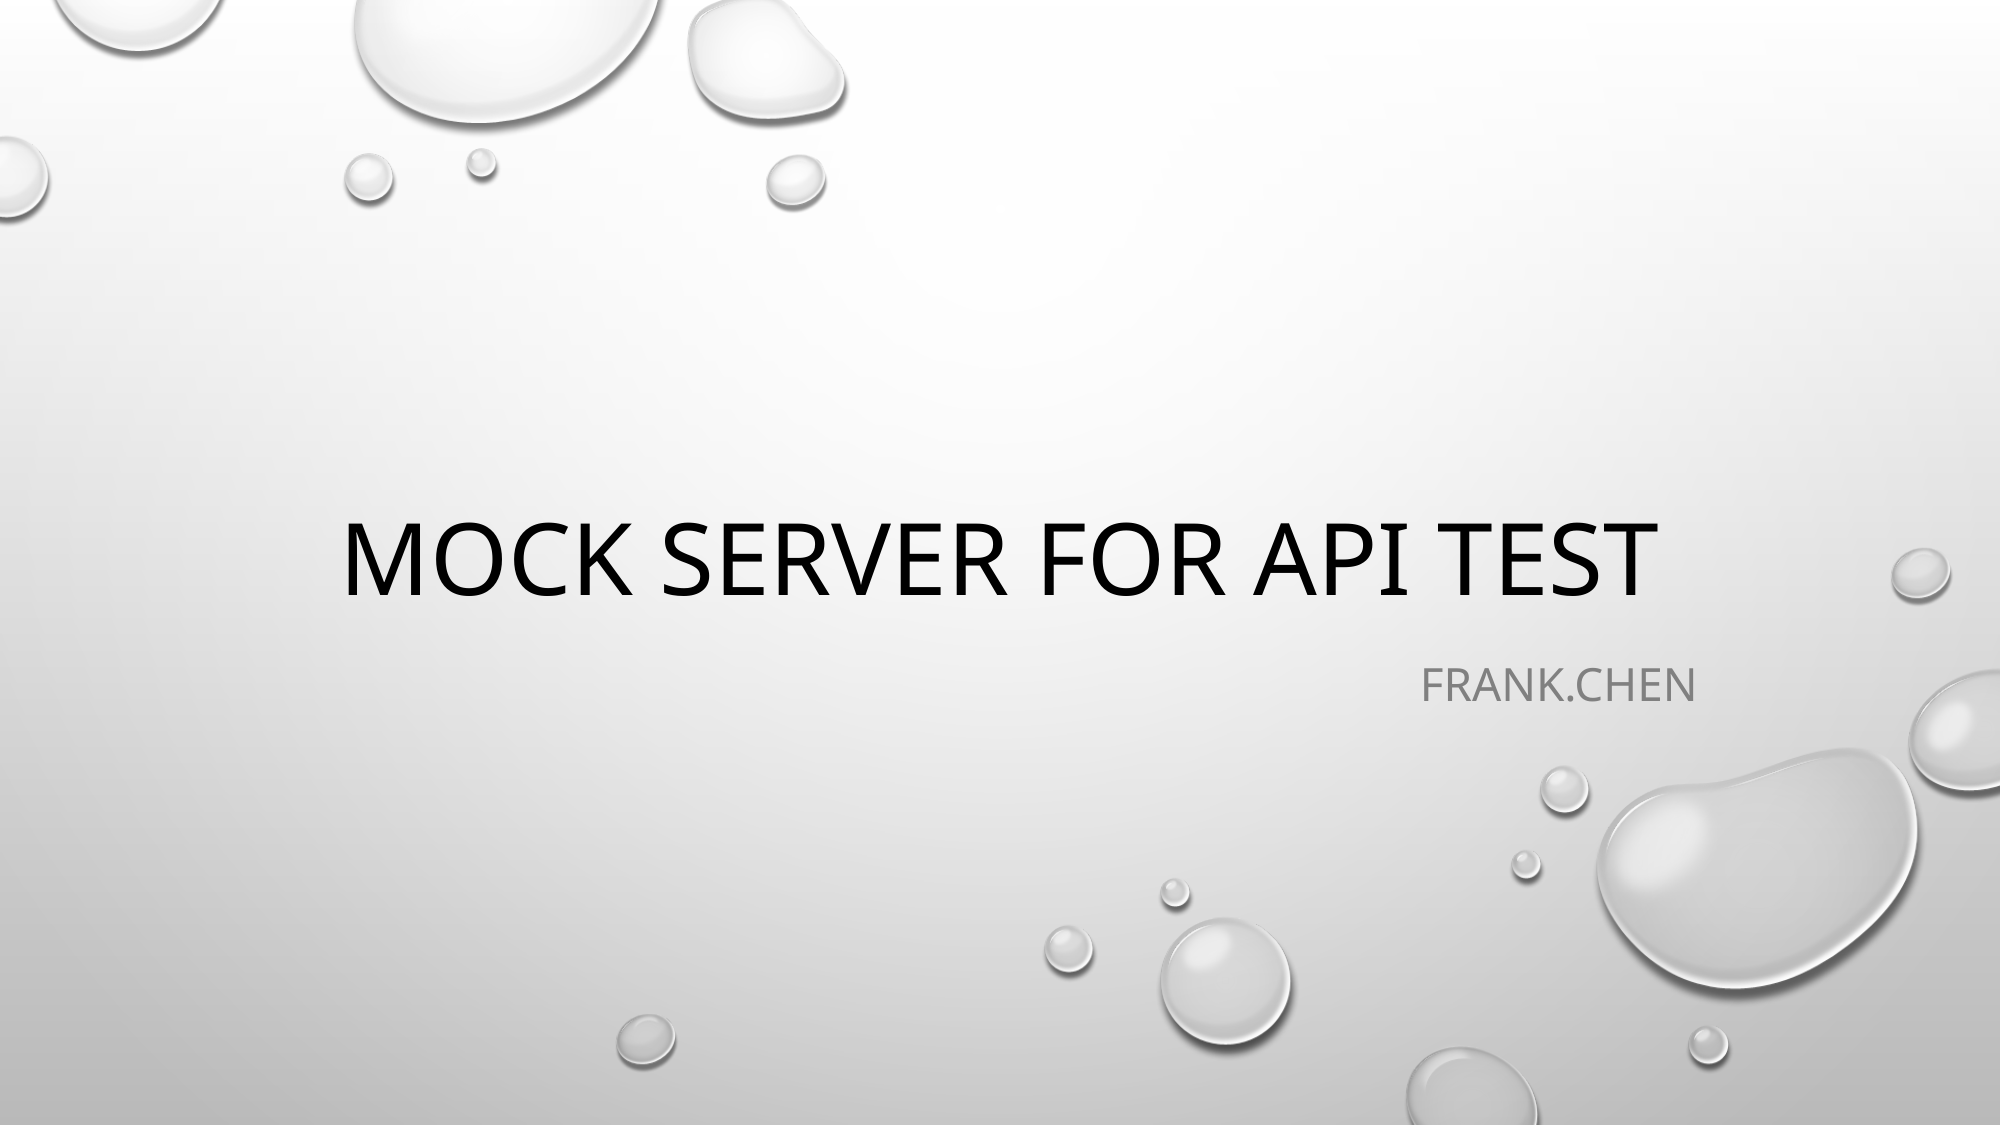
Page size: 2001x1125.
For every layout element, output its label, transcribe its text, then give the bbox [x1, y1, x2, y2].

picture [0, 0, 2000, 1125]
subtitle Frank.Chen [287, 637, 1713, 863]
title Mock server for api test [287, 213, 1713, 625]
